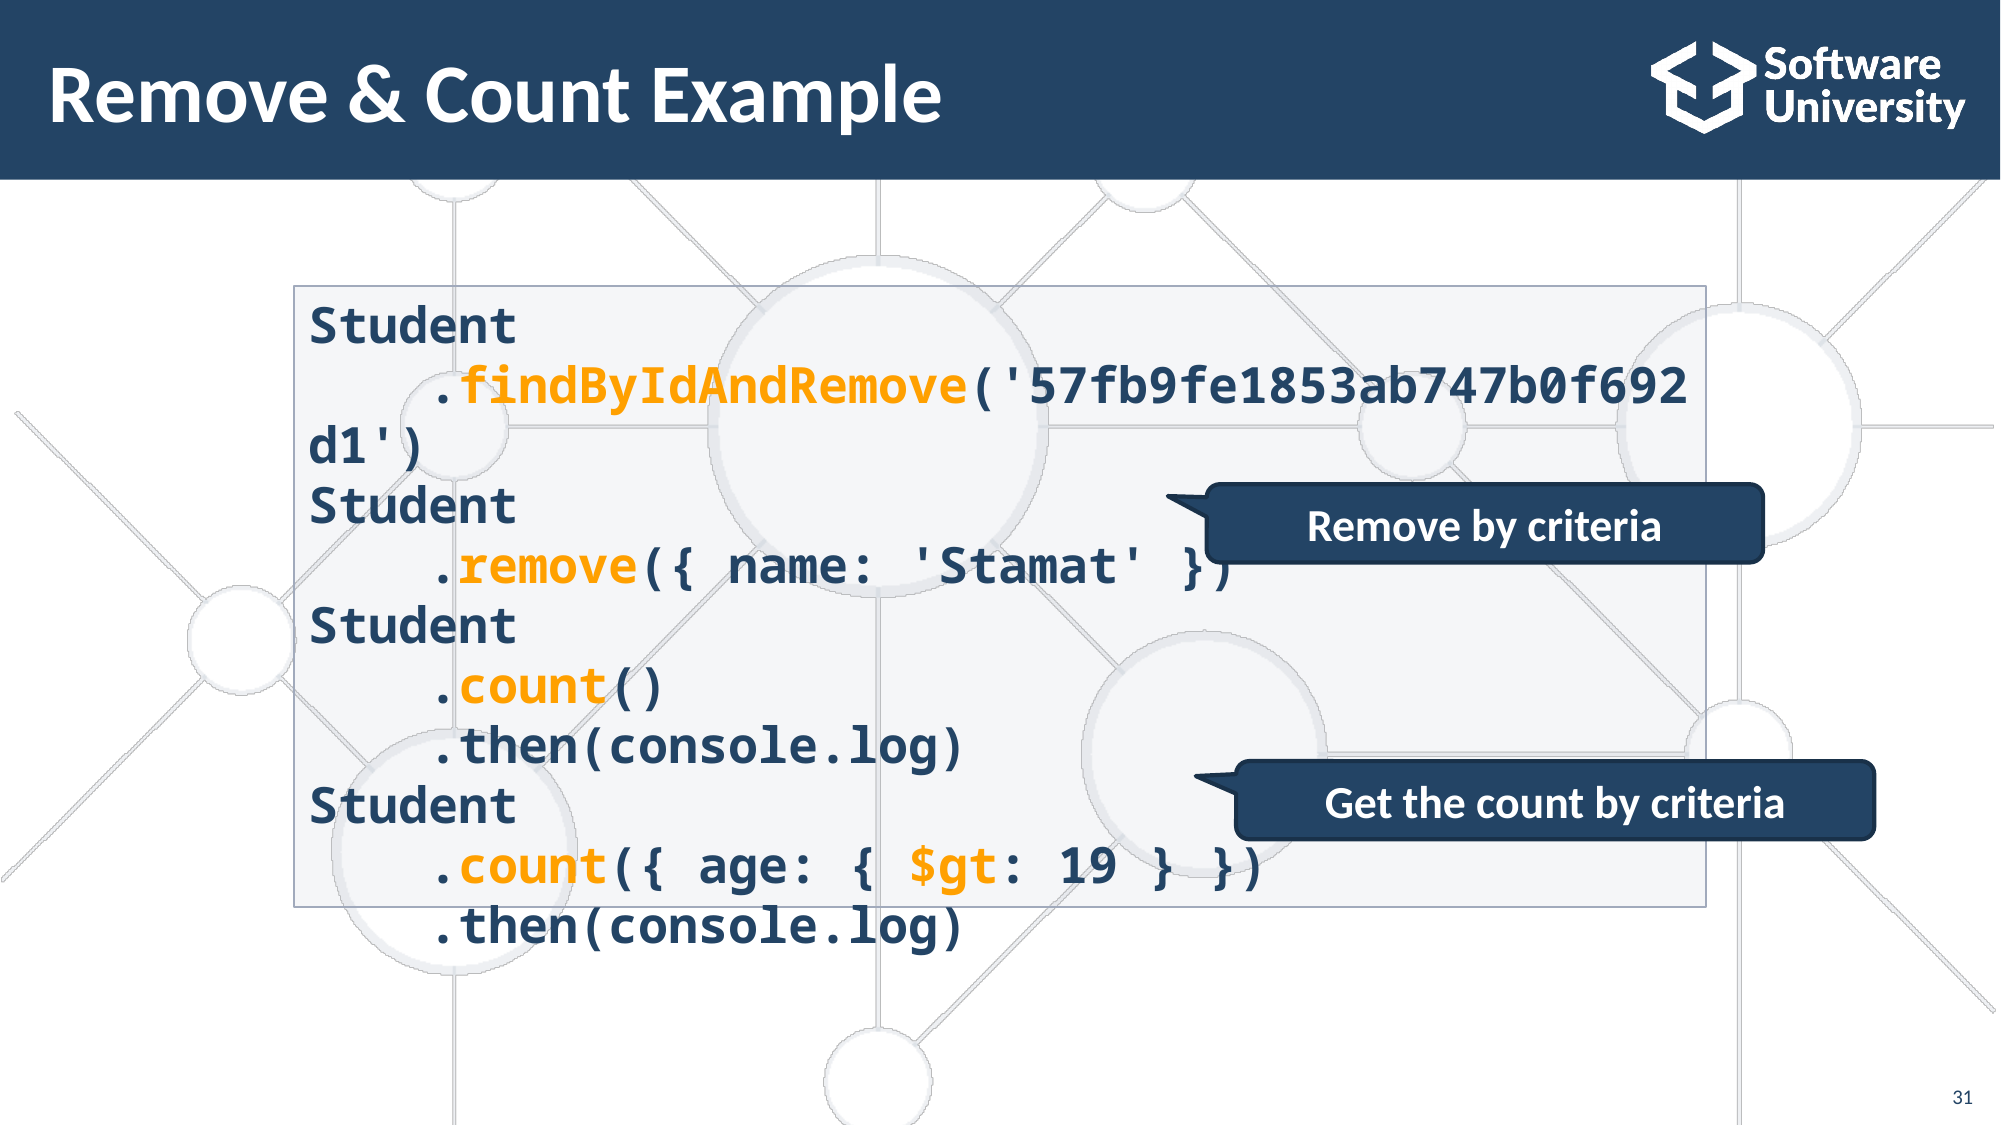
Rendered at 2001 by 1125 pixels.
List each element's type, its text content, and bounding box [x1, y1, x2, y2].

text_box Remove by criteria [1167, 484, 1764, 563]
picture [1651, 41, 1966, 134]
text_box Get the count by criteria [1195, 761, 1875, 840]
picture [0, 180, 2000, 1125]
text_box Student .findByIdAndRemove('57fb9fe1853ab747b0f692d1') Student .remove({ name: 'Stamat' }) Student .count() .then(console.log) Student .count({ age: { $gt: 19 } }) .then(console.log) [293, 285, 1706, 907]
title Remove & Count Example [31, 16, 1625, 162]
slide_number ‹#› [1927, 1067, 1989, 1117]
